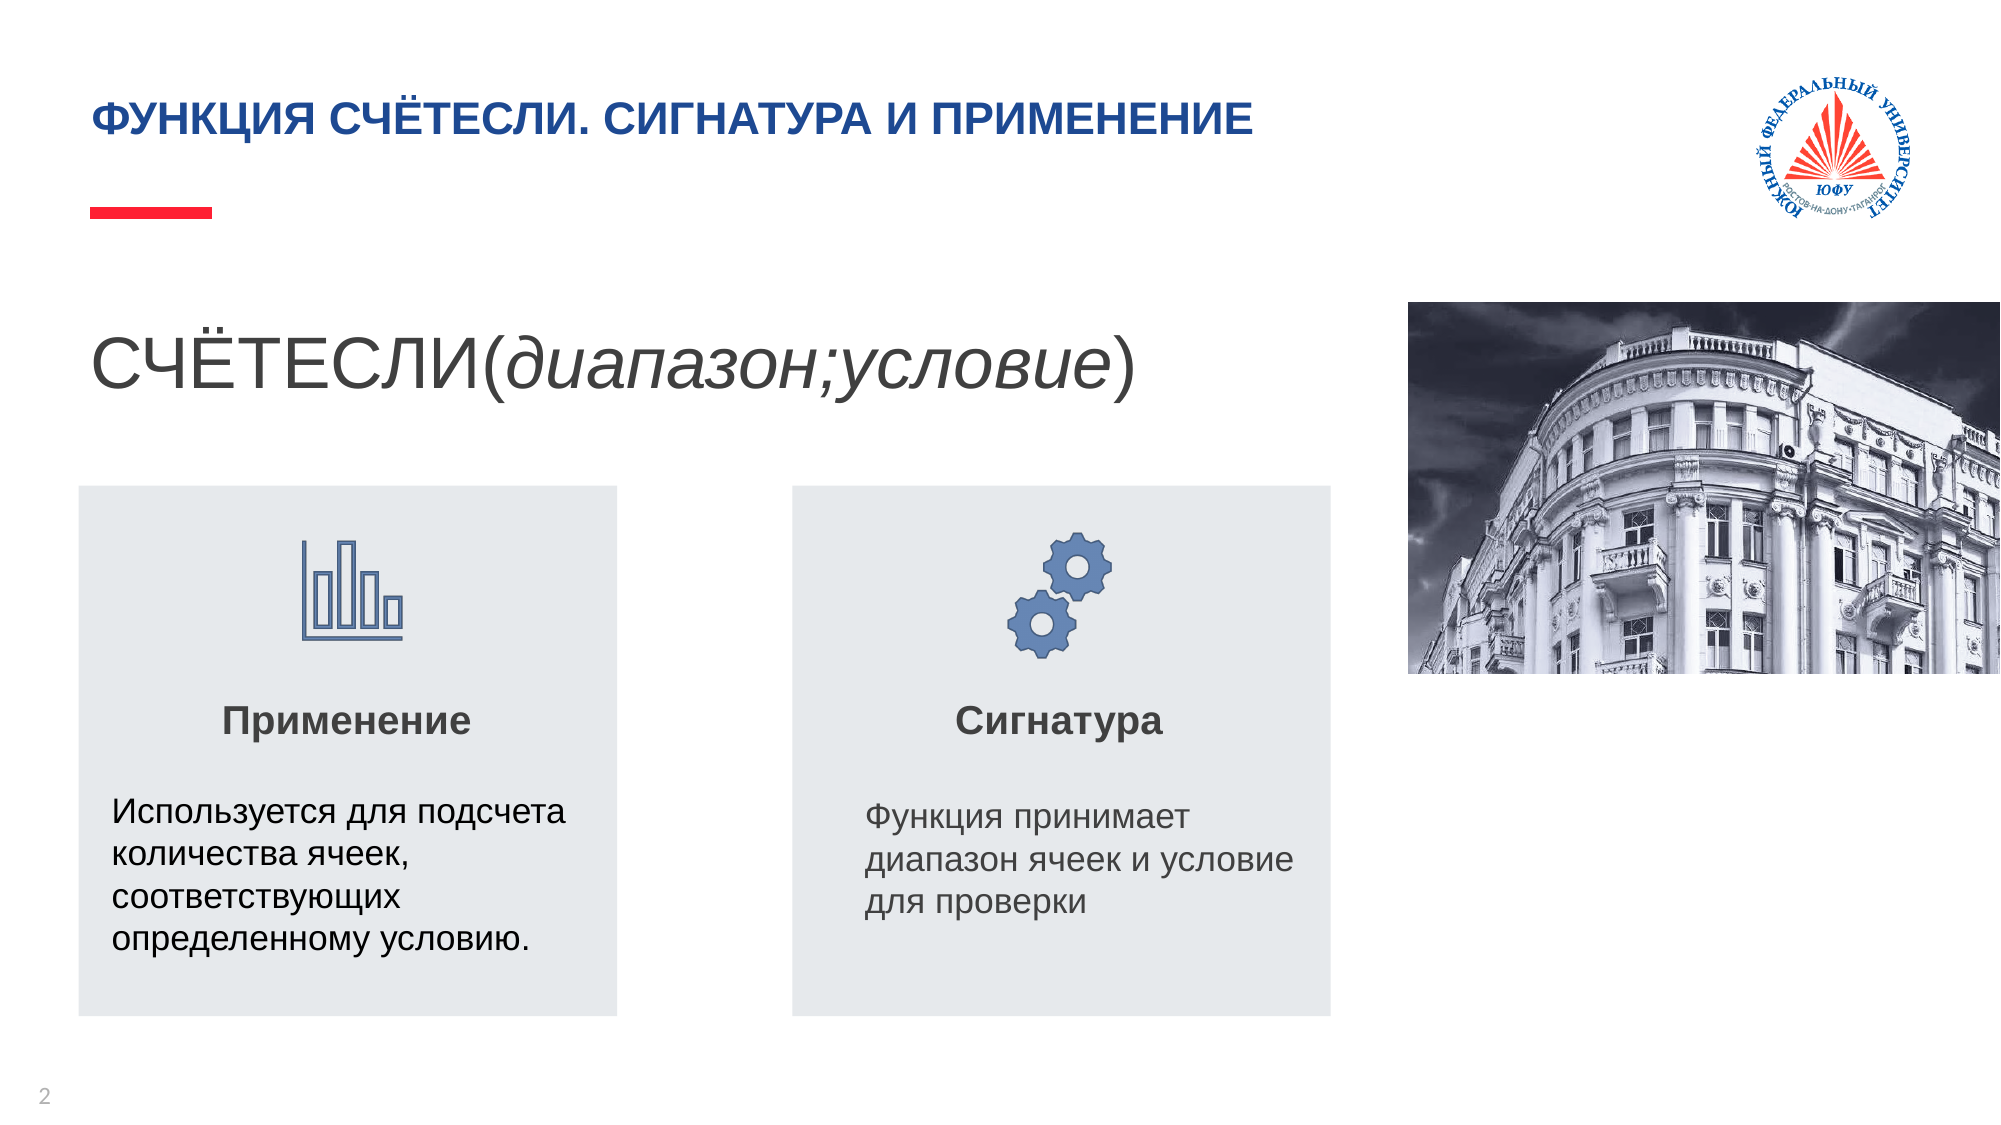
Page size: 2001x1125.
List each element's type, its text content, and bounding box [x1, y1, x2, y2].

text_box Функция принимает диапазон ячеек и условие для проверки [849, 785, 1322, 929]
picture [282, 521, 422, 660]
text_box Сигнатура [792, 686, 1326, 750]
picture [984, 520, 1135, 671]
text_box СЧЁТЕСЛИ(диапазон;условие) [75, 308, 1287, 411]
picture [1407, 302, 2000, 674]
picture [1756, 75, 1910, 219]
slide_number 2 [0, 1065, 52, 1125]
text_box ФУНКЦИЯ СЧЁТЕСЛИ. СИГНАТУРА И ПРИМЕНЕНИЕ [90, 87, 1368, 255]
text_box [78, 485, 618, 1017]
text_box Применение [78, 686, 616, 750]
text_box [791, 485, 1332, 1017]
text_box Используется для подсчета количества ячеек, соответствующих определенному условию. [96, 780, 592, 966]
